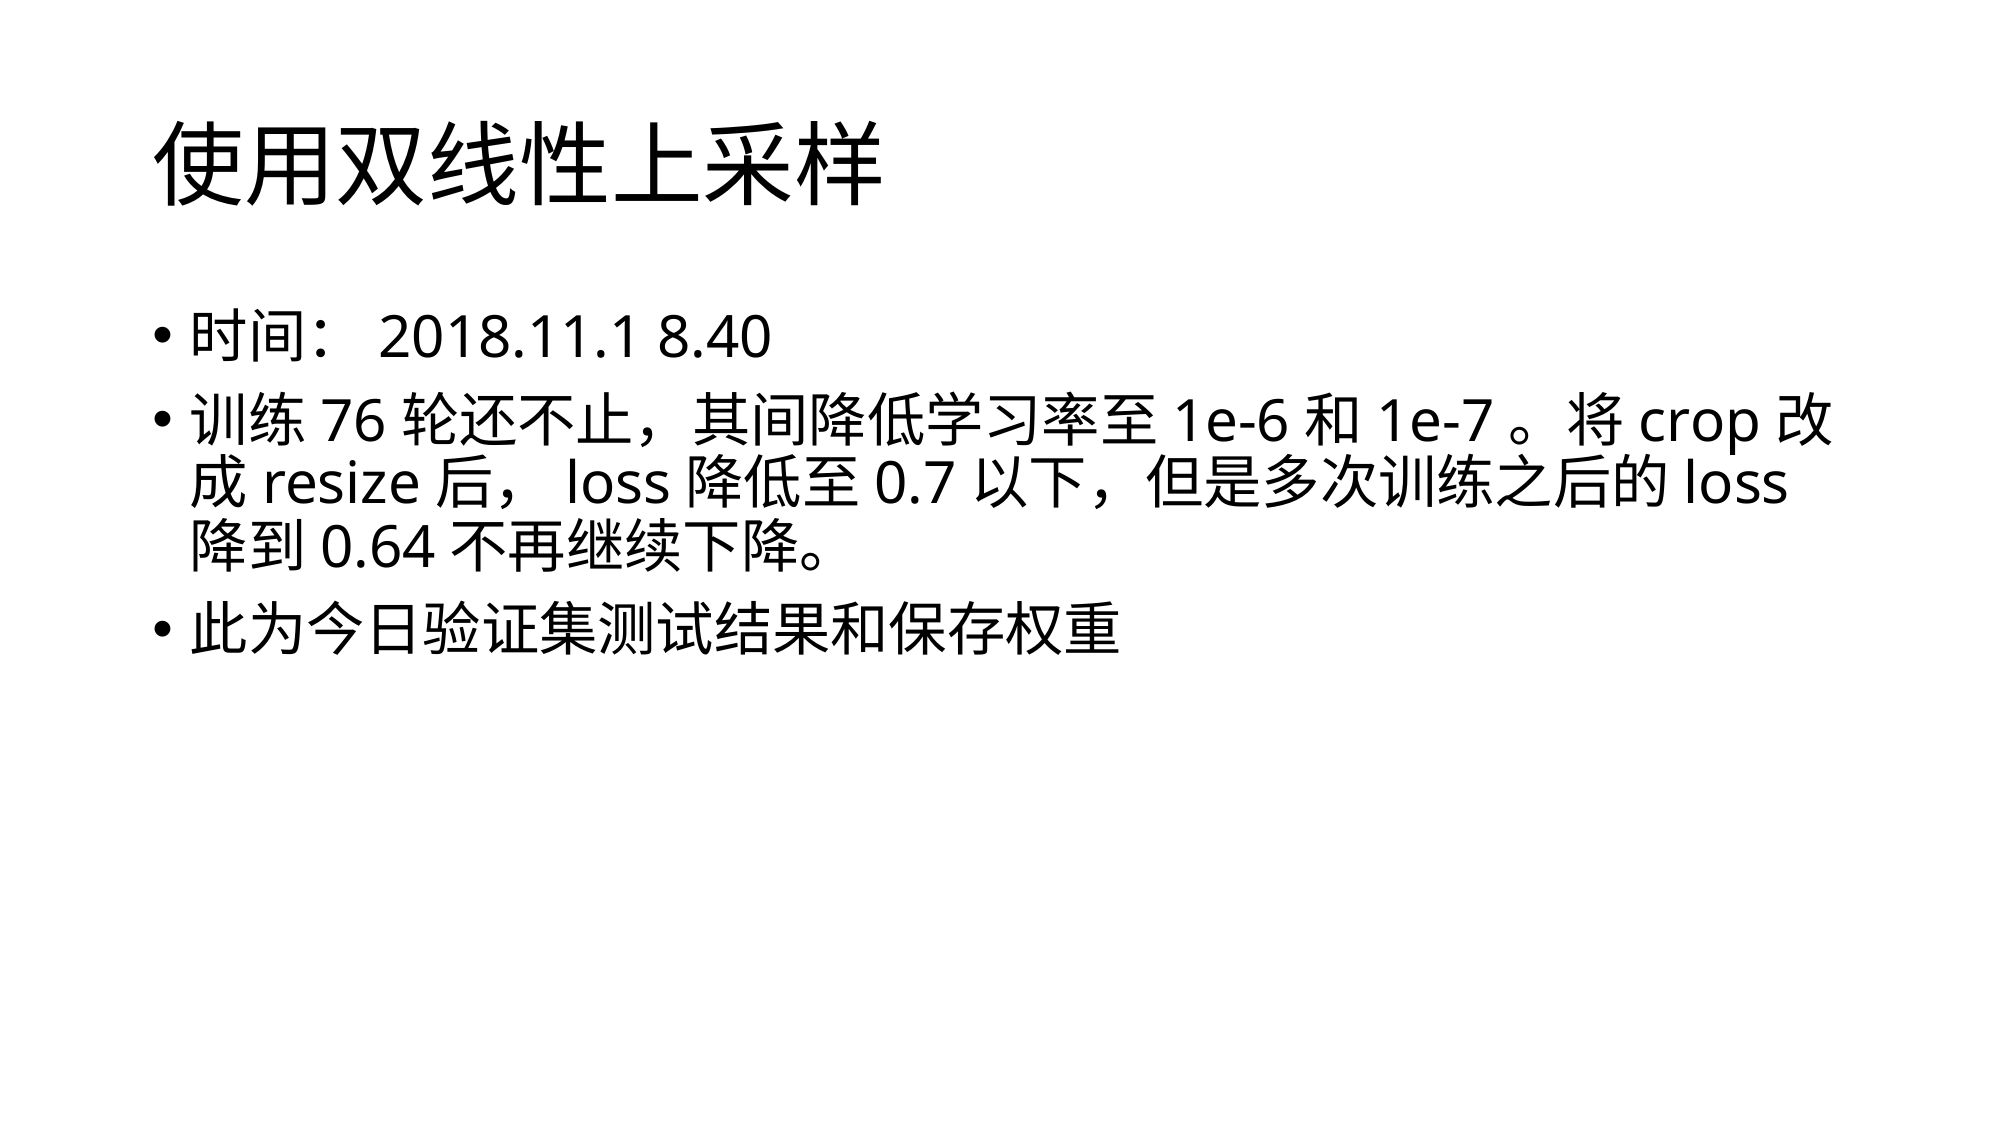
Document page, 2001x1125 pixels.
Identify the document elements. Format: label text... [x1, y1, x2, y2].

title 使用双线性上采样 [137, 59, 1863, 278]
list 时间：2018.11.1 8.40 训练76轮还不止，其间降低学习率至1e-6和1e-7。将crop改成resize后，loss降低至0.7以下，但是多次训练之后的loss降到0.64不再继续下降。 此为今日验证集测试结果和保存权重 [137, 299, 1863, 1014]
